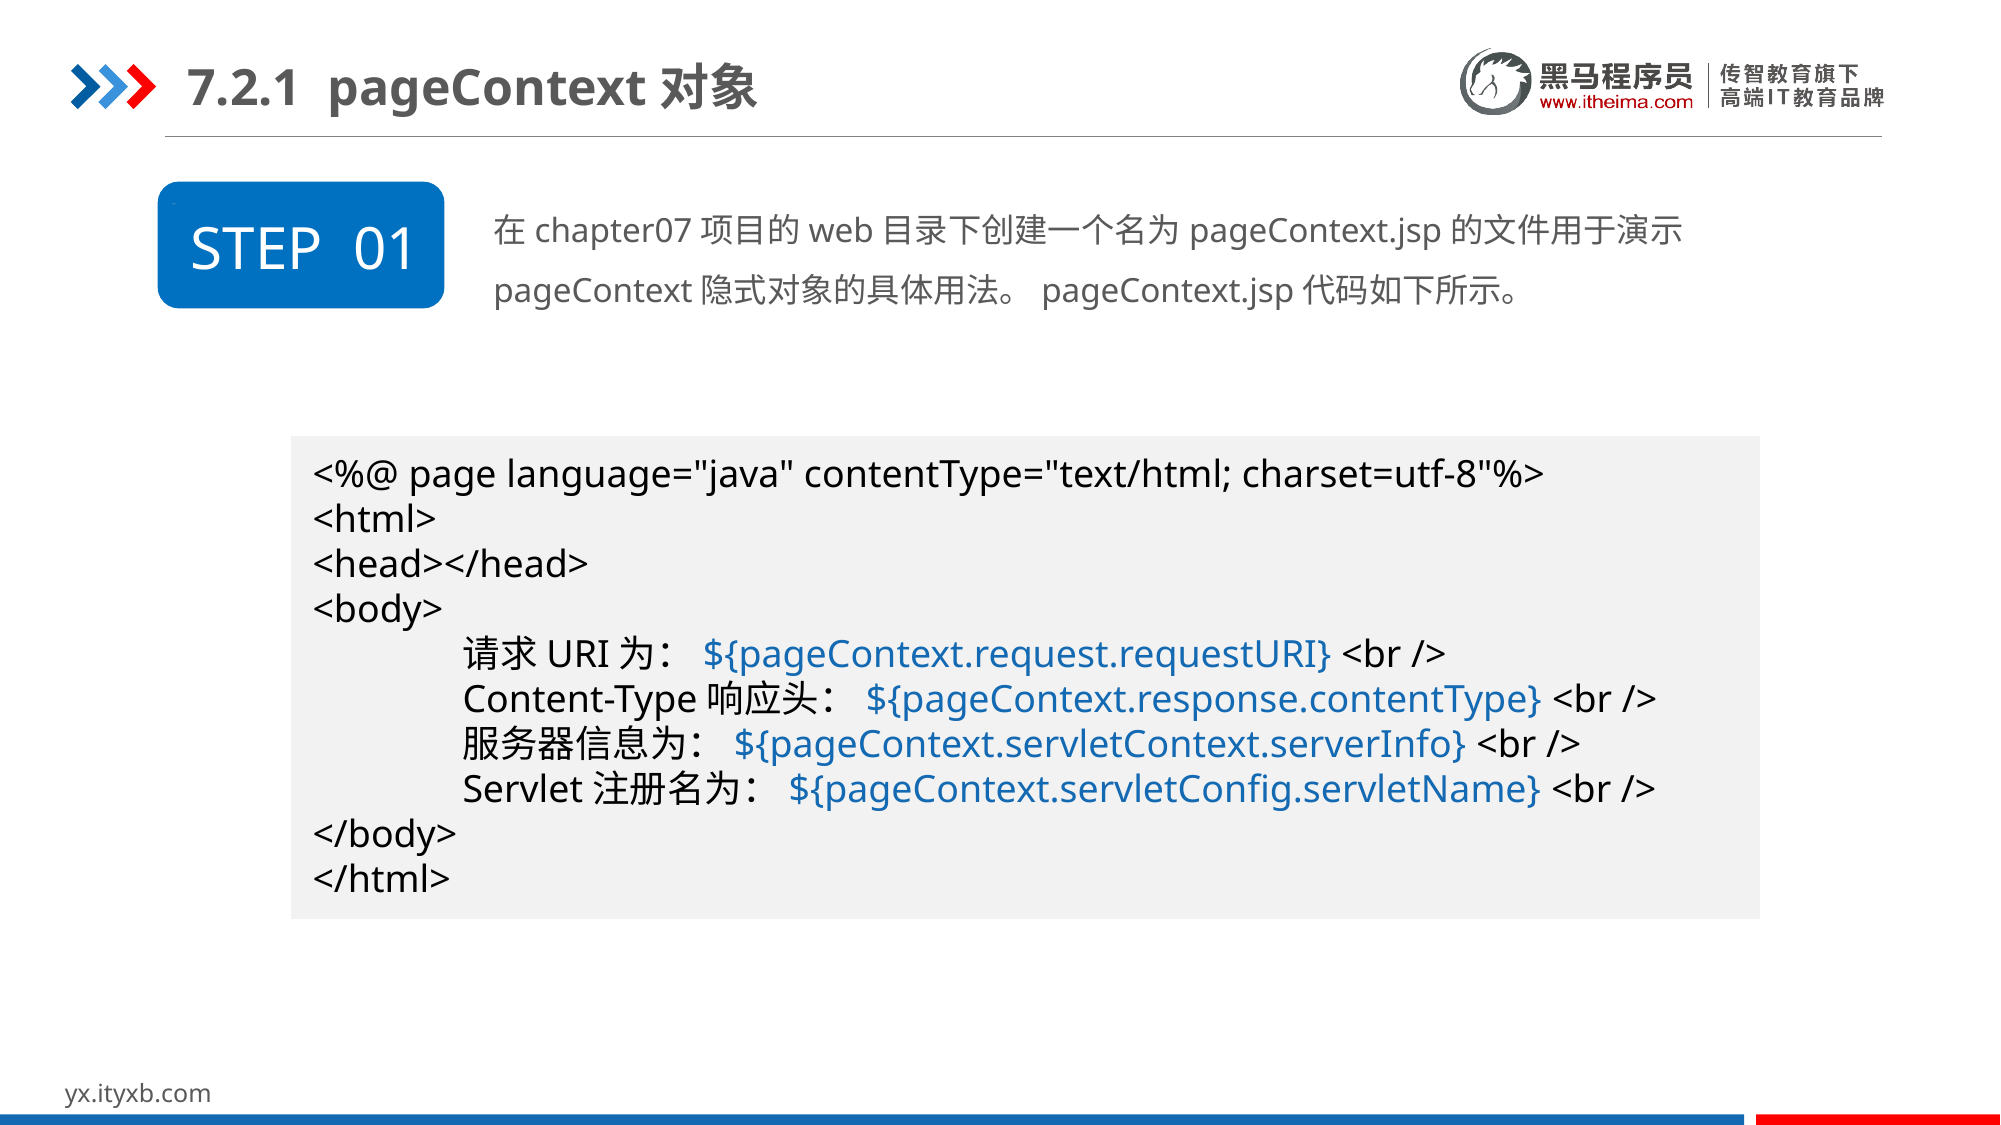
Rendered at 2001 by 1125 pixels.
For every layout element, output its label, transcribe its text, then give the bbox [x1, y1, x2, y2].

text_box [156, 180, 446, 310]
text_box 在chapter07项目的web目录下创建一个名为pageContext.jsp的文件用于演示pageContext隐式对象的具体用法。pageContext.jsp代码如下所示。 [478, 181, 1871, 317]
text_box 7.2.1 pageContext对象 [187, 43, 797, 127]
picture [1460, 48, 1887, 115]
picture [291, 436, 1763, 920]
text_box STEP 01 [172, 203, 439, 289]
